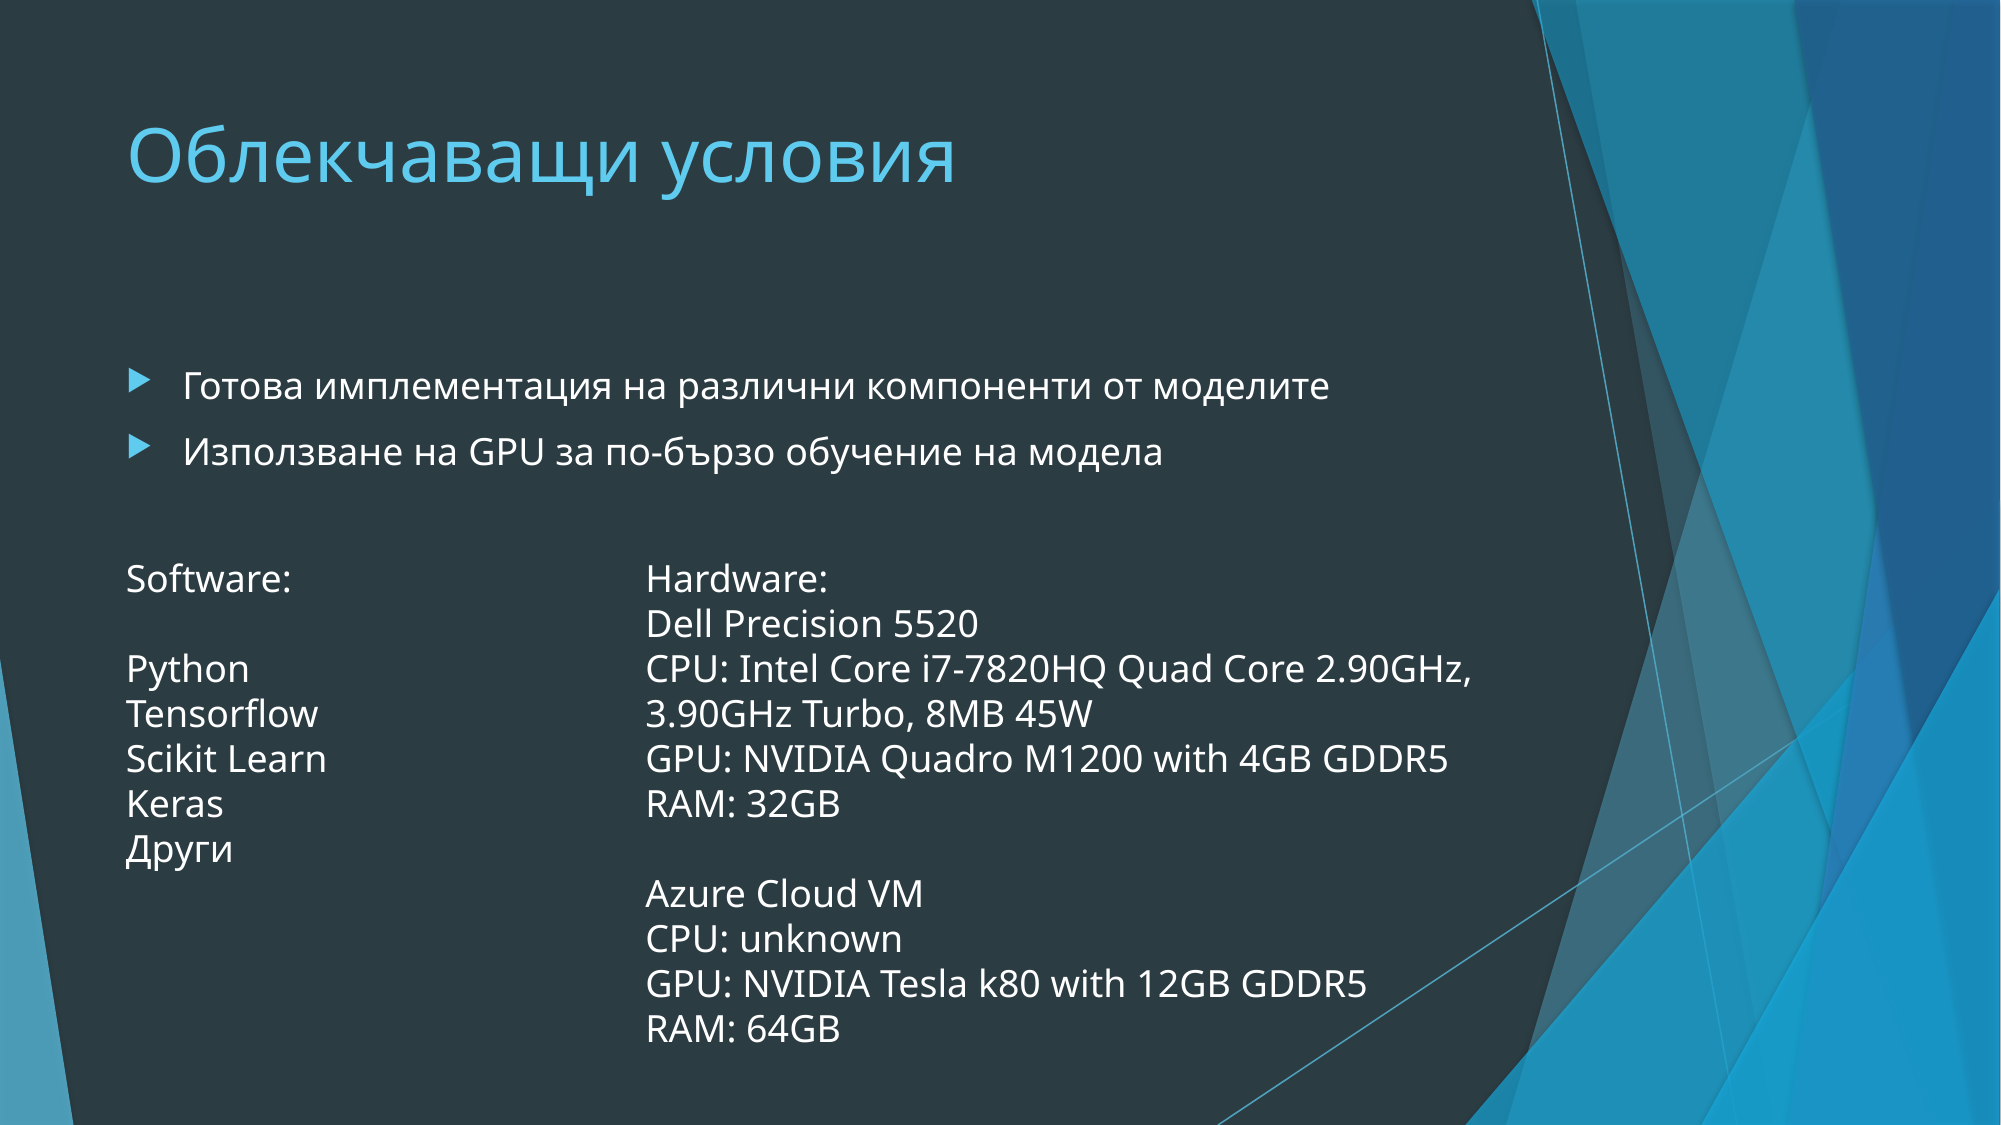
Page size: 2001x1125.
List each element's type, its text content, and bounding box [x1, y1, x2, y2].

text_box Software: Python Tensorflow Scikit Learn Keras Други [111, 547, 630, 923]
text_box Hardware: Dell Precision 5520 CPU: Intel Core i7-7820HQ Quad Core 2.90GHz, 3.90GHz Turbo, 8MB 45W GPU: NVIDIA Quadro M1200 with 4GB GDDR5 RAM: 32GB Azure Cloud VM CPU: unknown GPU: NVIDIA Tesla k80 with 12GB GDDR5 RAM: 64GB [630, 547, 1522, 1058]
title Облекчаващи условия [111, 99, 1522, 317]
list Готова имплементация на различни компоненти от моделите Използване на GPU за по-бързо обучение на модела [111, 354, 1522, 510]
